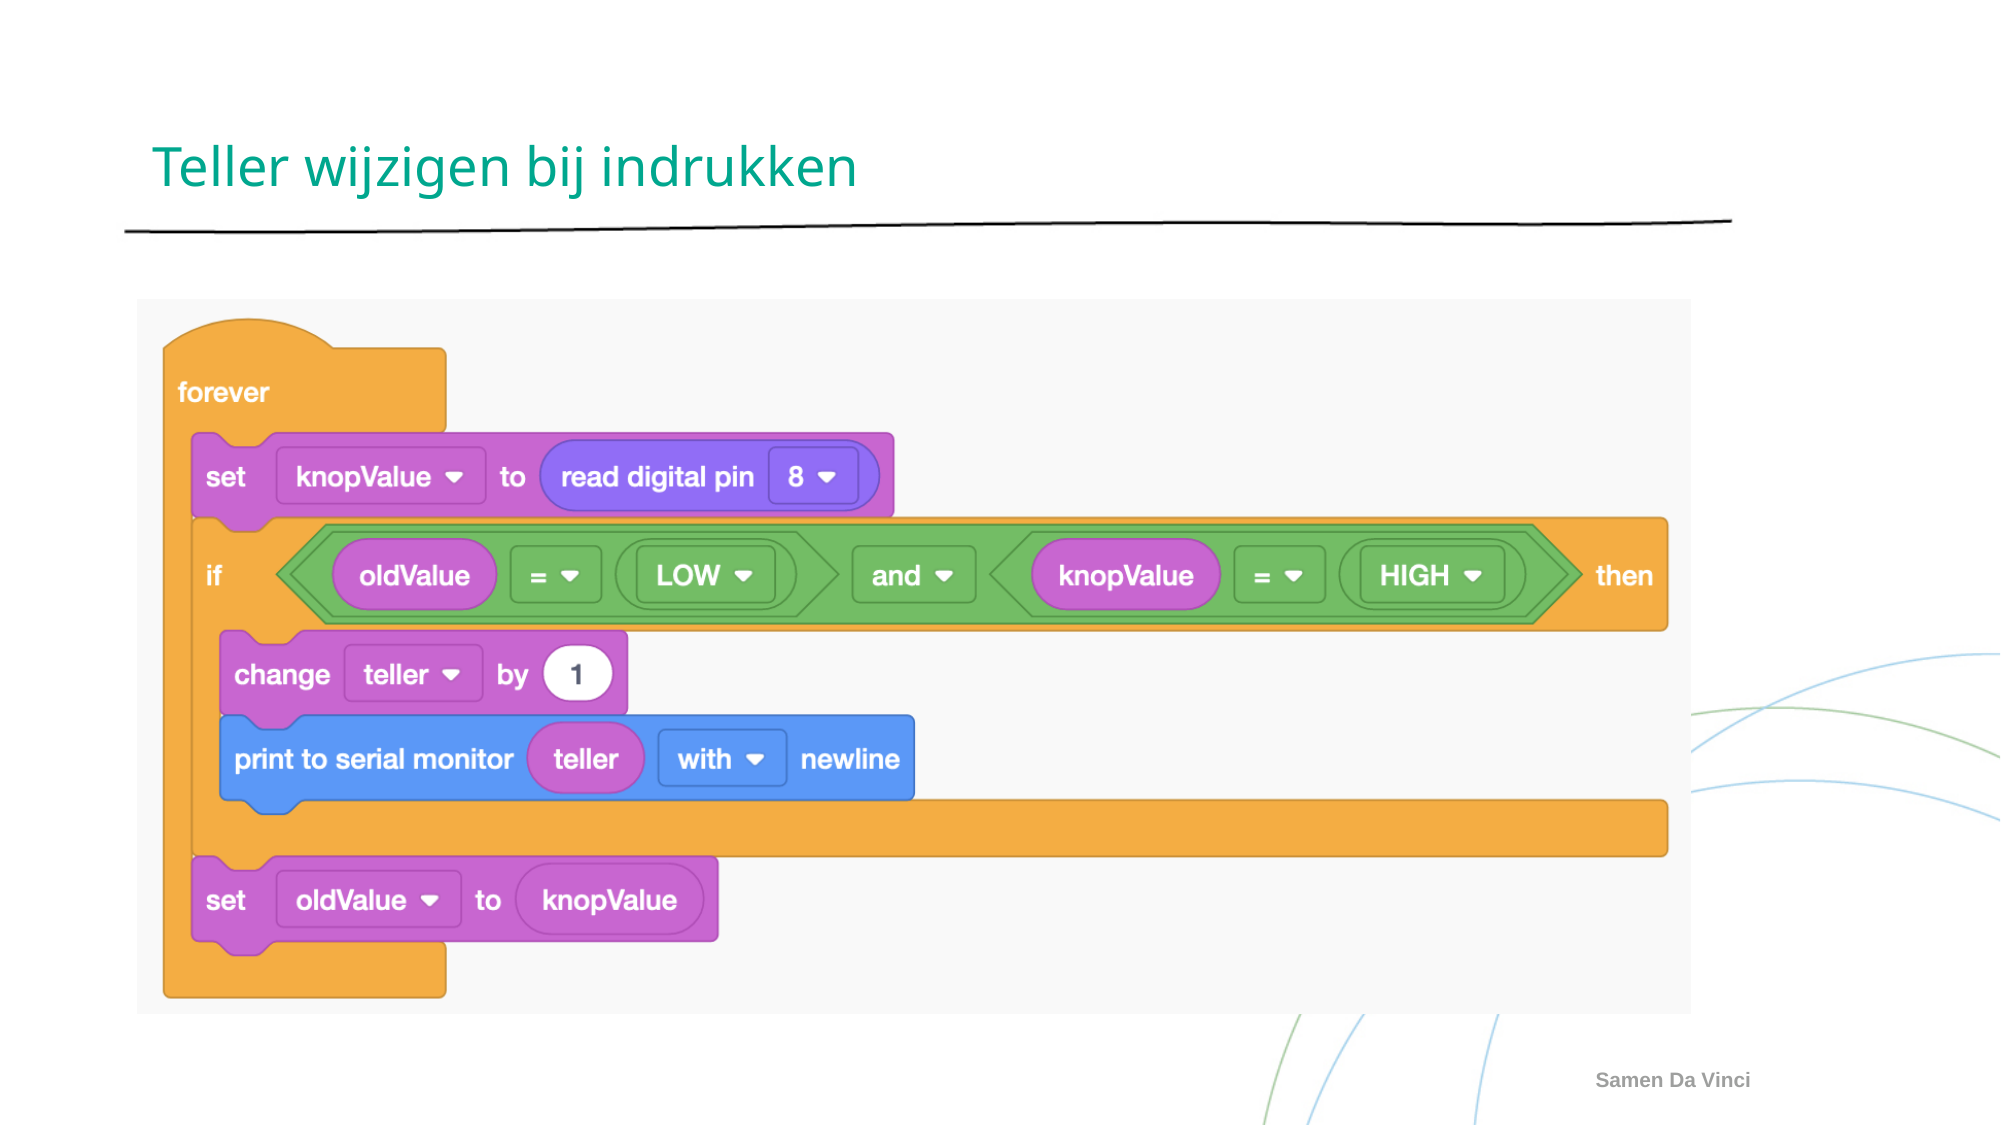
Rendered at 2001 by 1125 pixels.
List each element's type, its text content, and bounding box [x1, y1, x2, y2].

picture [0, 0, 2001, 1125]
title Teller wijzigen bij indrukken [137, 59, 1863, 278]
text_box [605, 456, 1637, 656]
